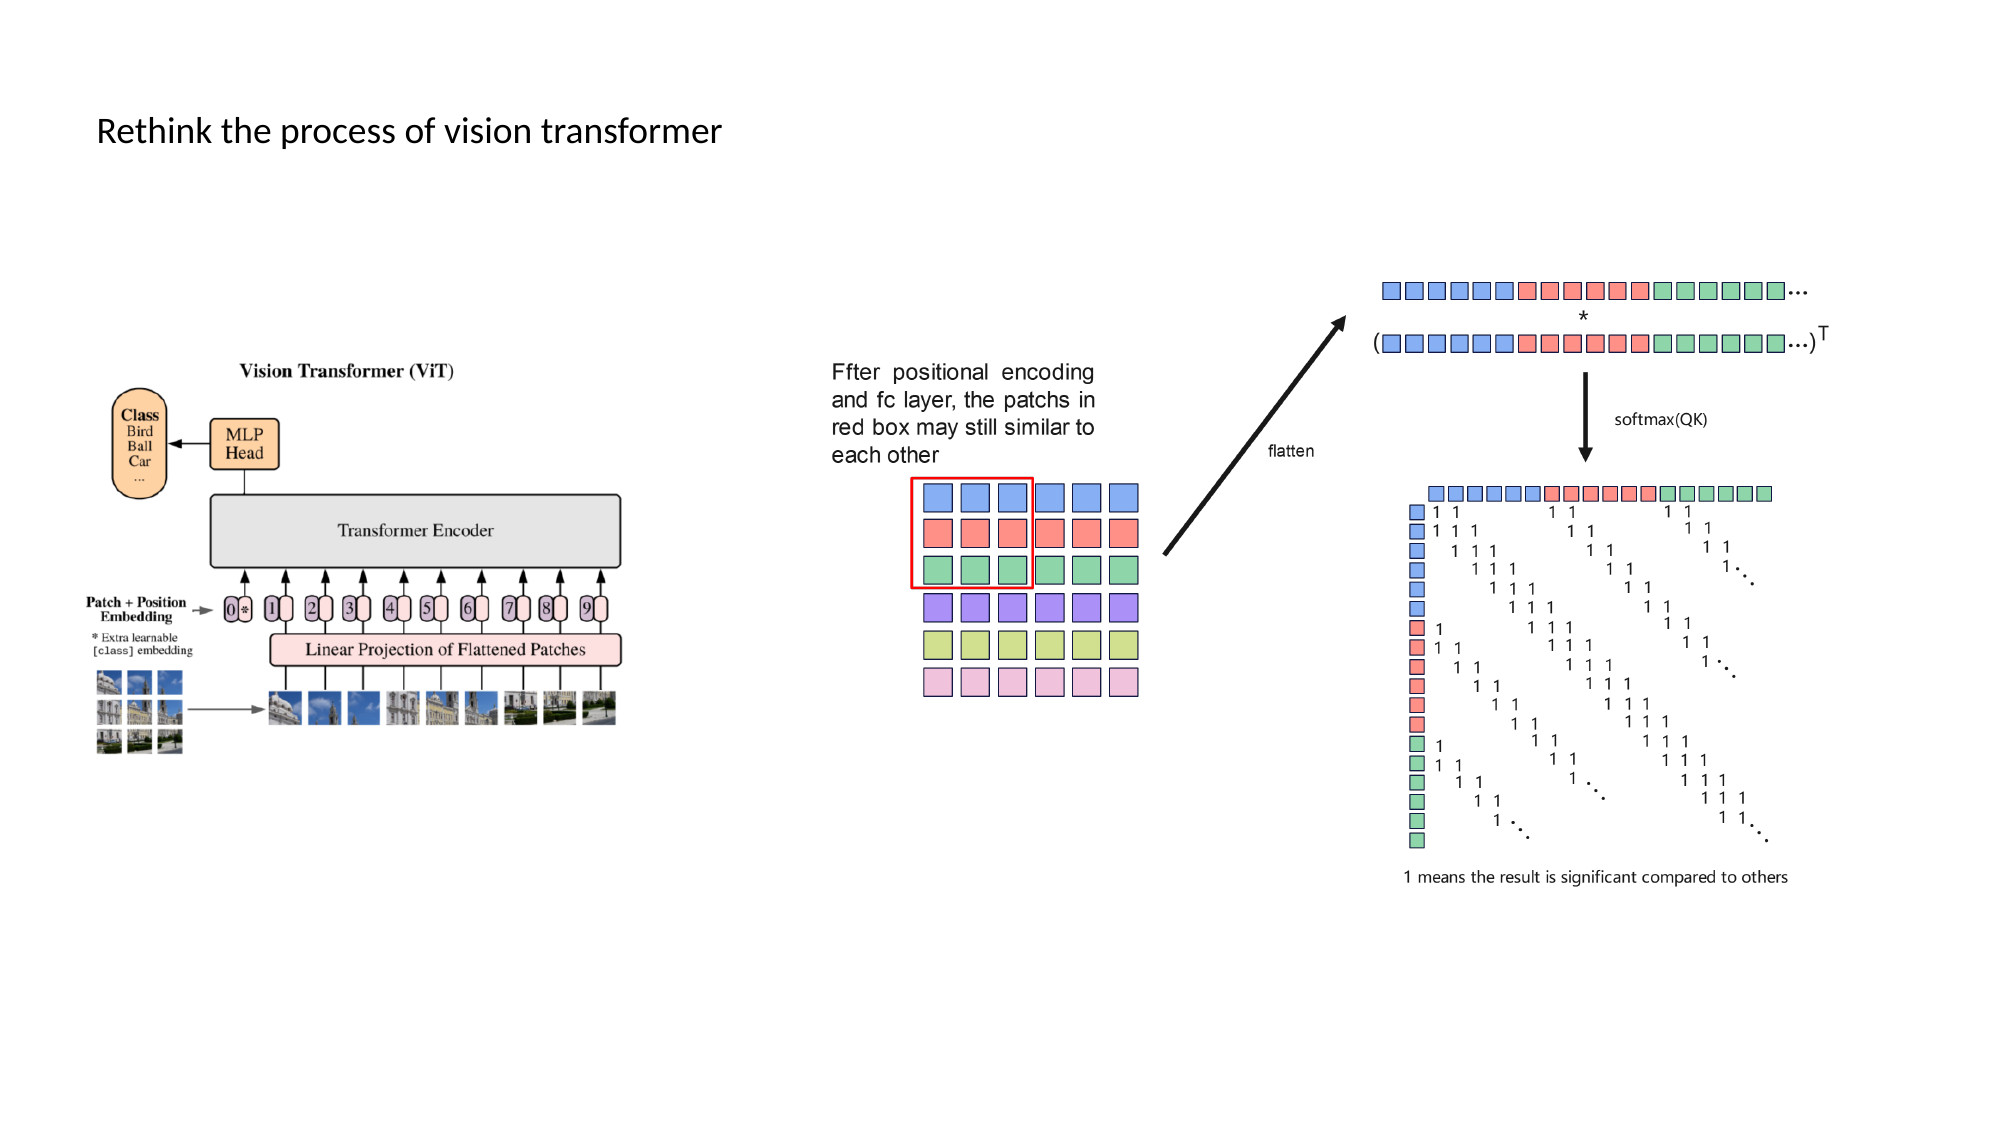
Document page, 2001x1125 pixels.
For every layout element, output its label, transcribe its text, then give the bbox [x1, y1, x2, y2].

text_box Rethink the process of vision transformer [81, 98, 749, 159]
picture [6, 338, 655, 787]
picture [825, 260, 1896, 896]
